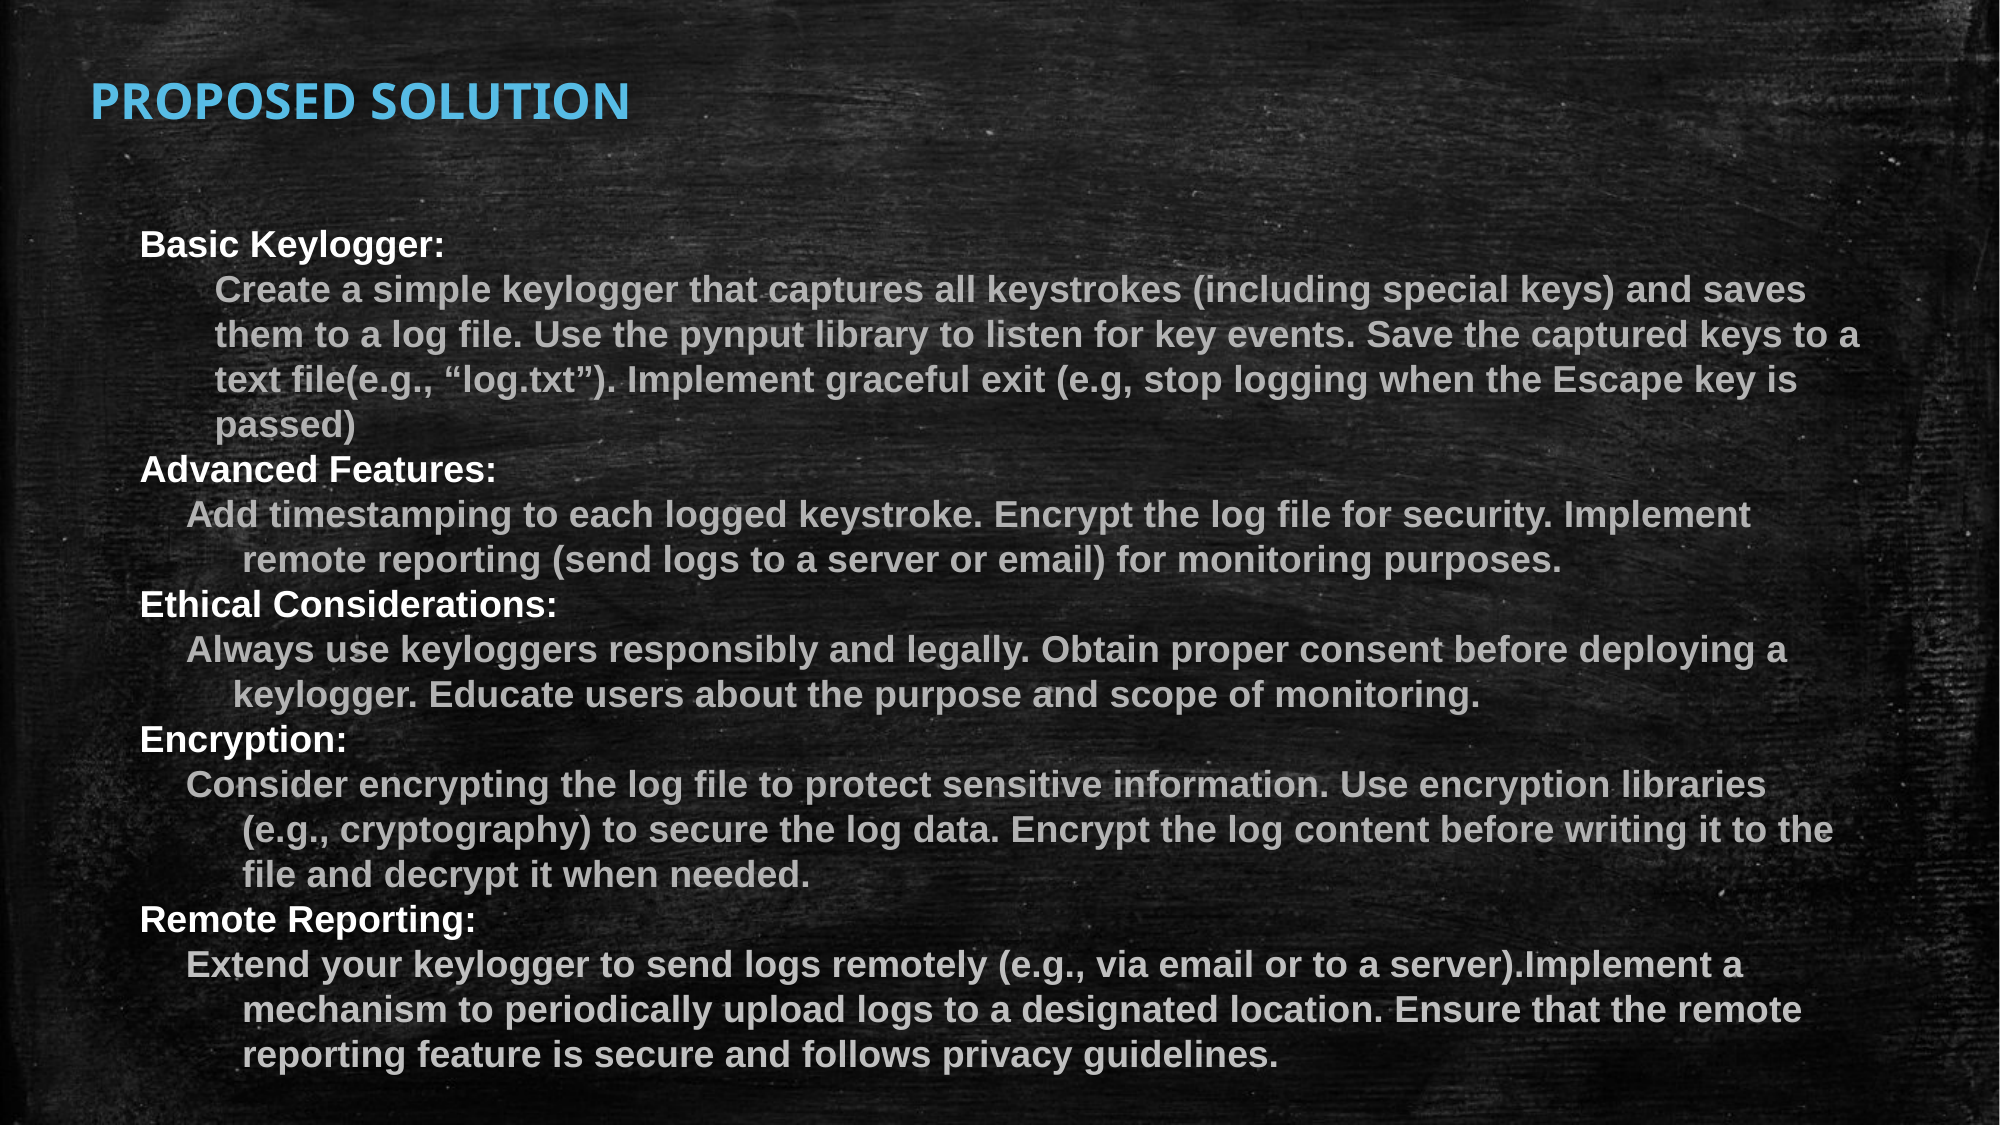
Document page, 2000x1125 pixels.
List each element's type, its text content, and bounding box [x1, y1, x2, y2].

text_box Basic Keylogger: Create a simple keylogger that captures all keystrokes (including special keys) and saves them to a log file. Use the pynput library to listen for key events. Save the captured keys to a text file(e.g., “log.txt”). Implement graceful exit (e.g, stop logging when the Escape key is passed) Advanced Features: Add timestamping to each logged keystroke. Encrypt the log file for security. Implement remote reporting (send logs to a server or email) for monitoring purposes. Ethical Considerations: Always use keyloggers responsibly and legally. Obtain proper consent before deploying a keylogger. Educate users about the purpose and scope of monitoring. Encryption: Consider encrypting the log file to protect sensitive information. Use encryption libraries (e.g., cryptography) to secure the log data. Encrypt the log content before writing it to the file and decrypt it when needed. Remote Reporting: Extend your keylogger to send logs remotely (e.g., via email or to a server).Implement a mechanism to periodically upload logs to a designated location. Ensure that the remote reporting feature is secure and follows privacy guidelines. [124, 212, 1900, 1083]
text_box PROPOSED SOLUTION [74, 61, 1075, 137]
